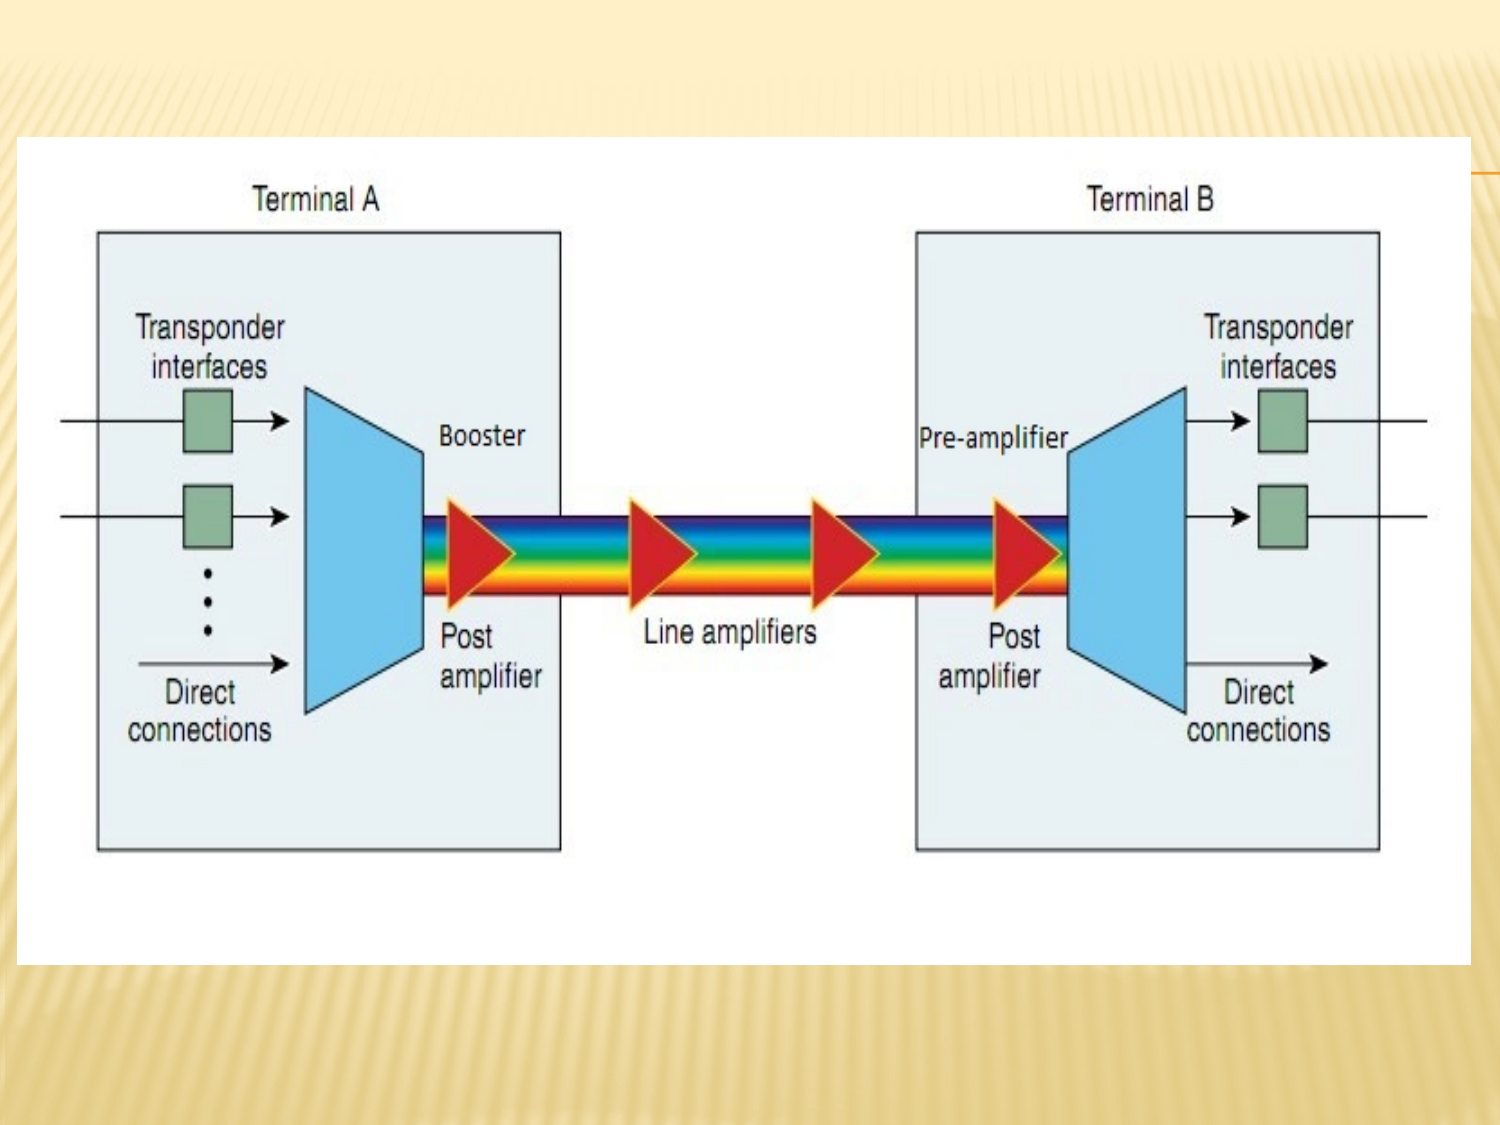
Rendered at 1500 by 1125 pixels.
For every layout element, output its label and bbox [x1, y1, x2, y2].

list [17, 136, 1471, 965]
